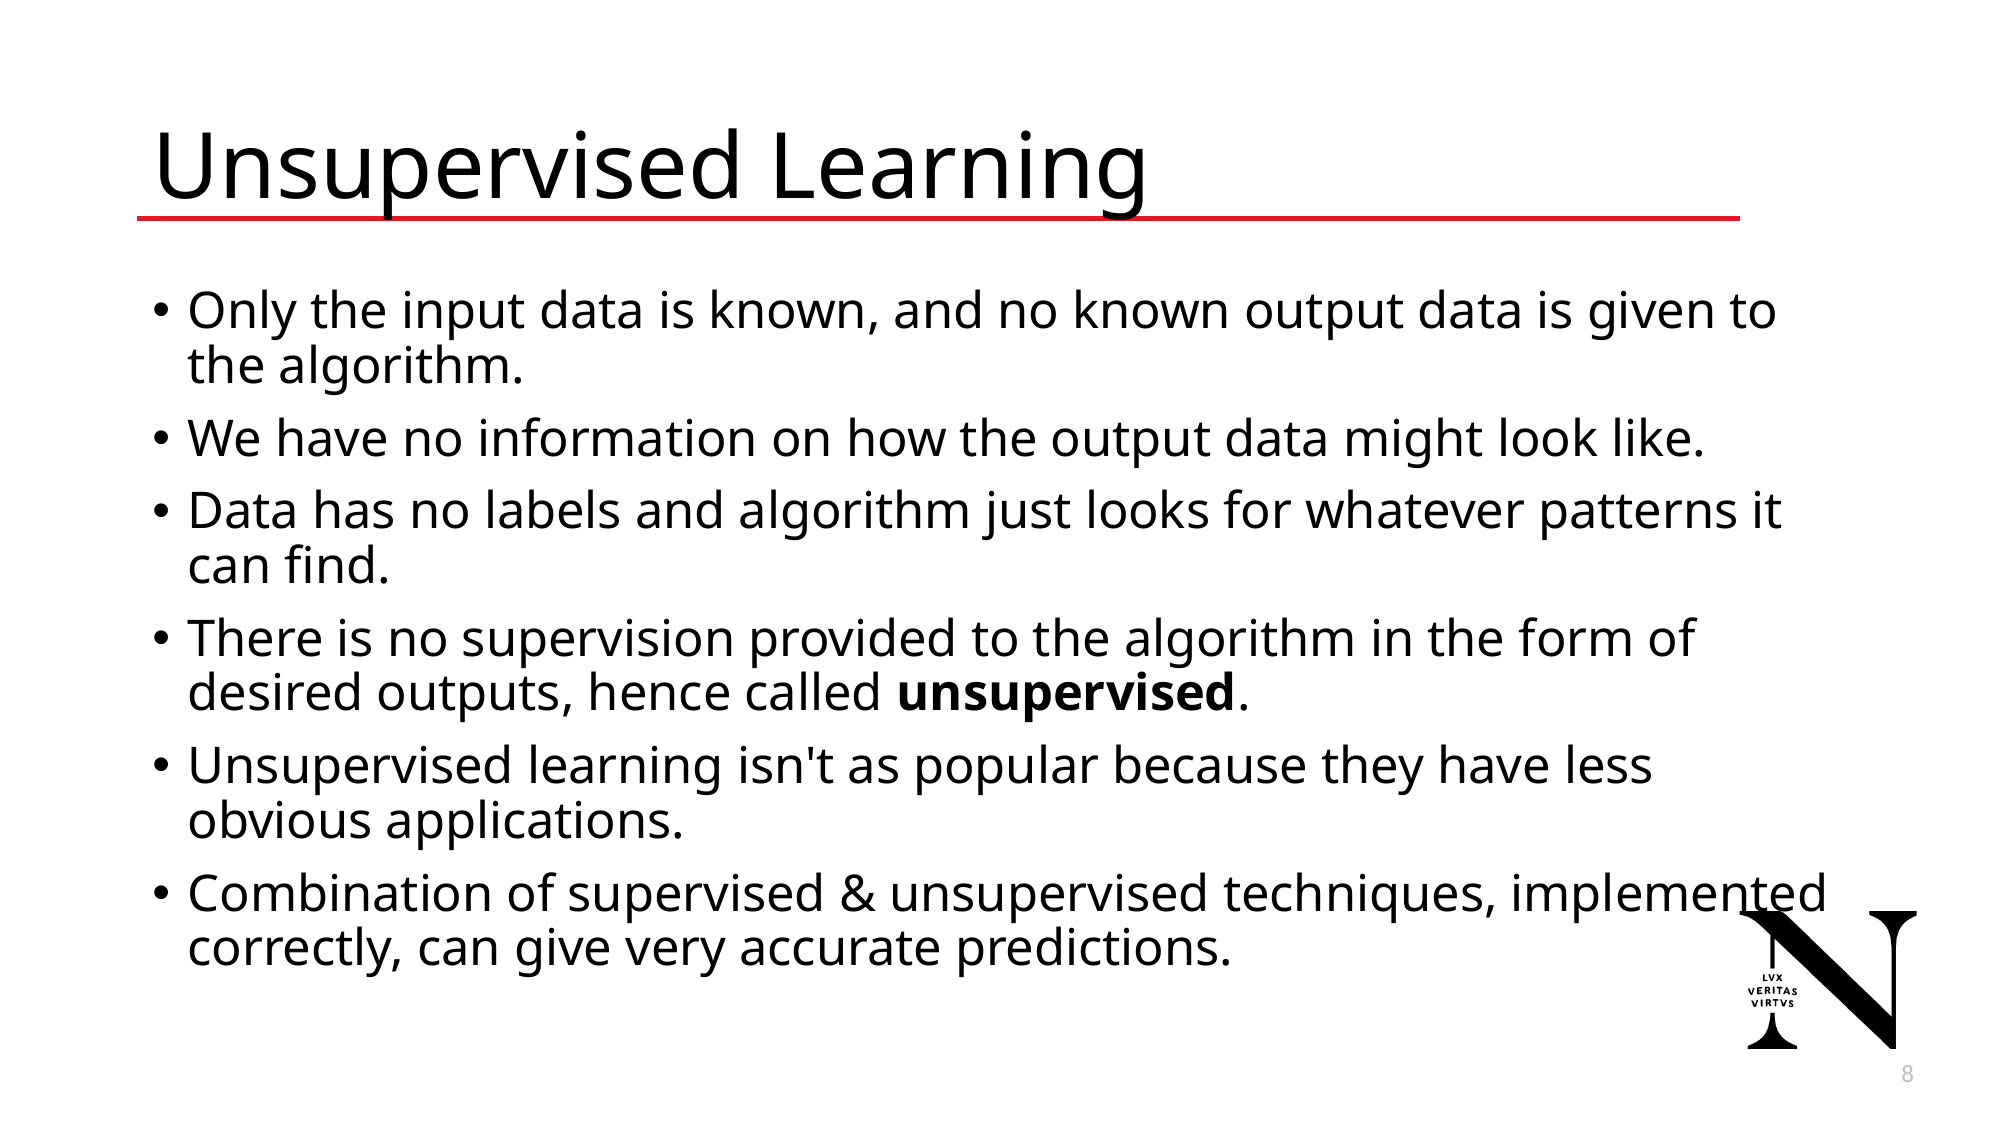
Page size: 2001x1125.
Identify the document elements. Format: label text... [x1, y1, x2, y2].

list Only the input data is known, and no known output data is given to the algorithm. We have no information on how the output data might look like. Data has no labels and algorithm just looks for whatever patterns it can find. There is no supervision provided to the algorithm in the form of desired outputs, hence called unsupervised. Unsupervised learning isn't as popular because they have less obvious applications. Combination of supervised & unsupervised techniques, implemented correctly, can give very accurate predictions. [137, 278, 1863, 992]
title Unsupervised Learning [137, 59, 1863, 278]
slide_number 9 [1479, 1042, 1930, 1103]
